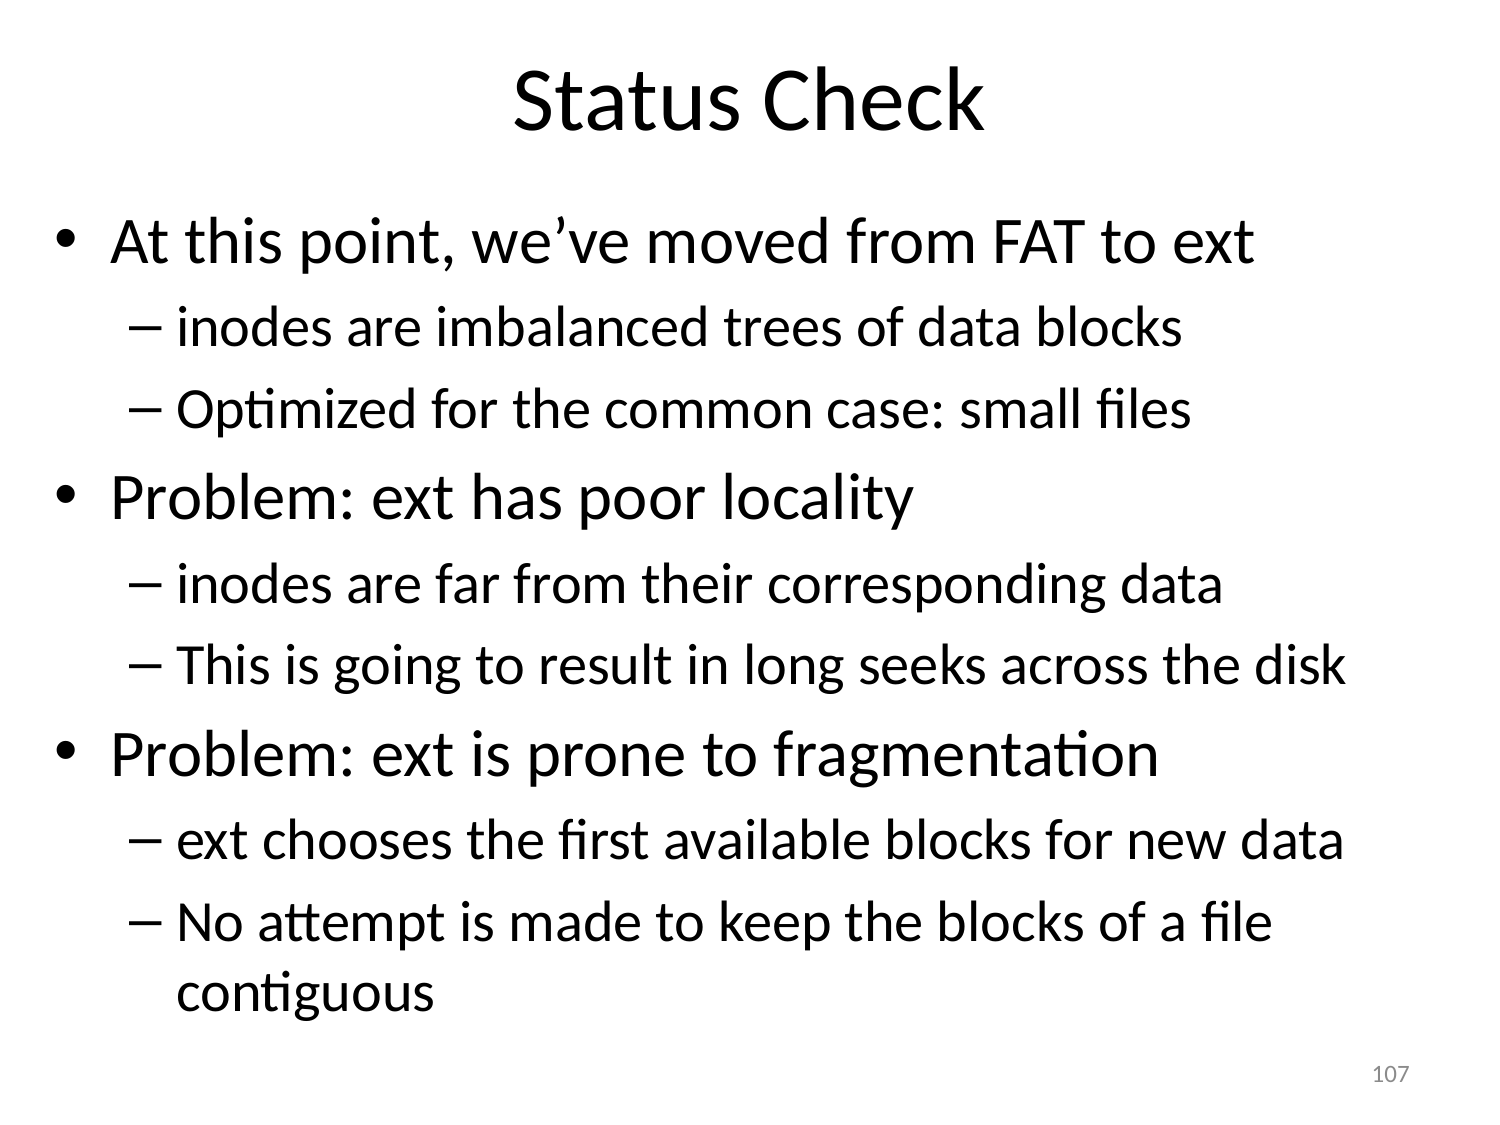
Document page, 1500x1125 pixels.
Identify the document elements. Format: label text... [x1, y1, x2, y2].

slide_number 107 [1074, 1042, 1425, 1103]
list At this point, we’ve moved from FAT to ext inodes are imbalanced trees of data blocks Optimized for the common case: small files Problem: ext has poor locality inodes are far from their corresponding data This is going to result in long seeks across the disk Problem: ext is prone to fragmentation ext chooses the first available blocks for new data No attempt is made to keep the blocks of a file contiguous [39, 189, 1463, 1095]
title Status Check [75, 0, 1425, 188]
